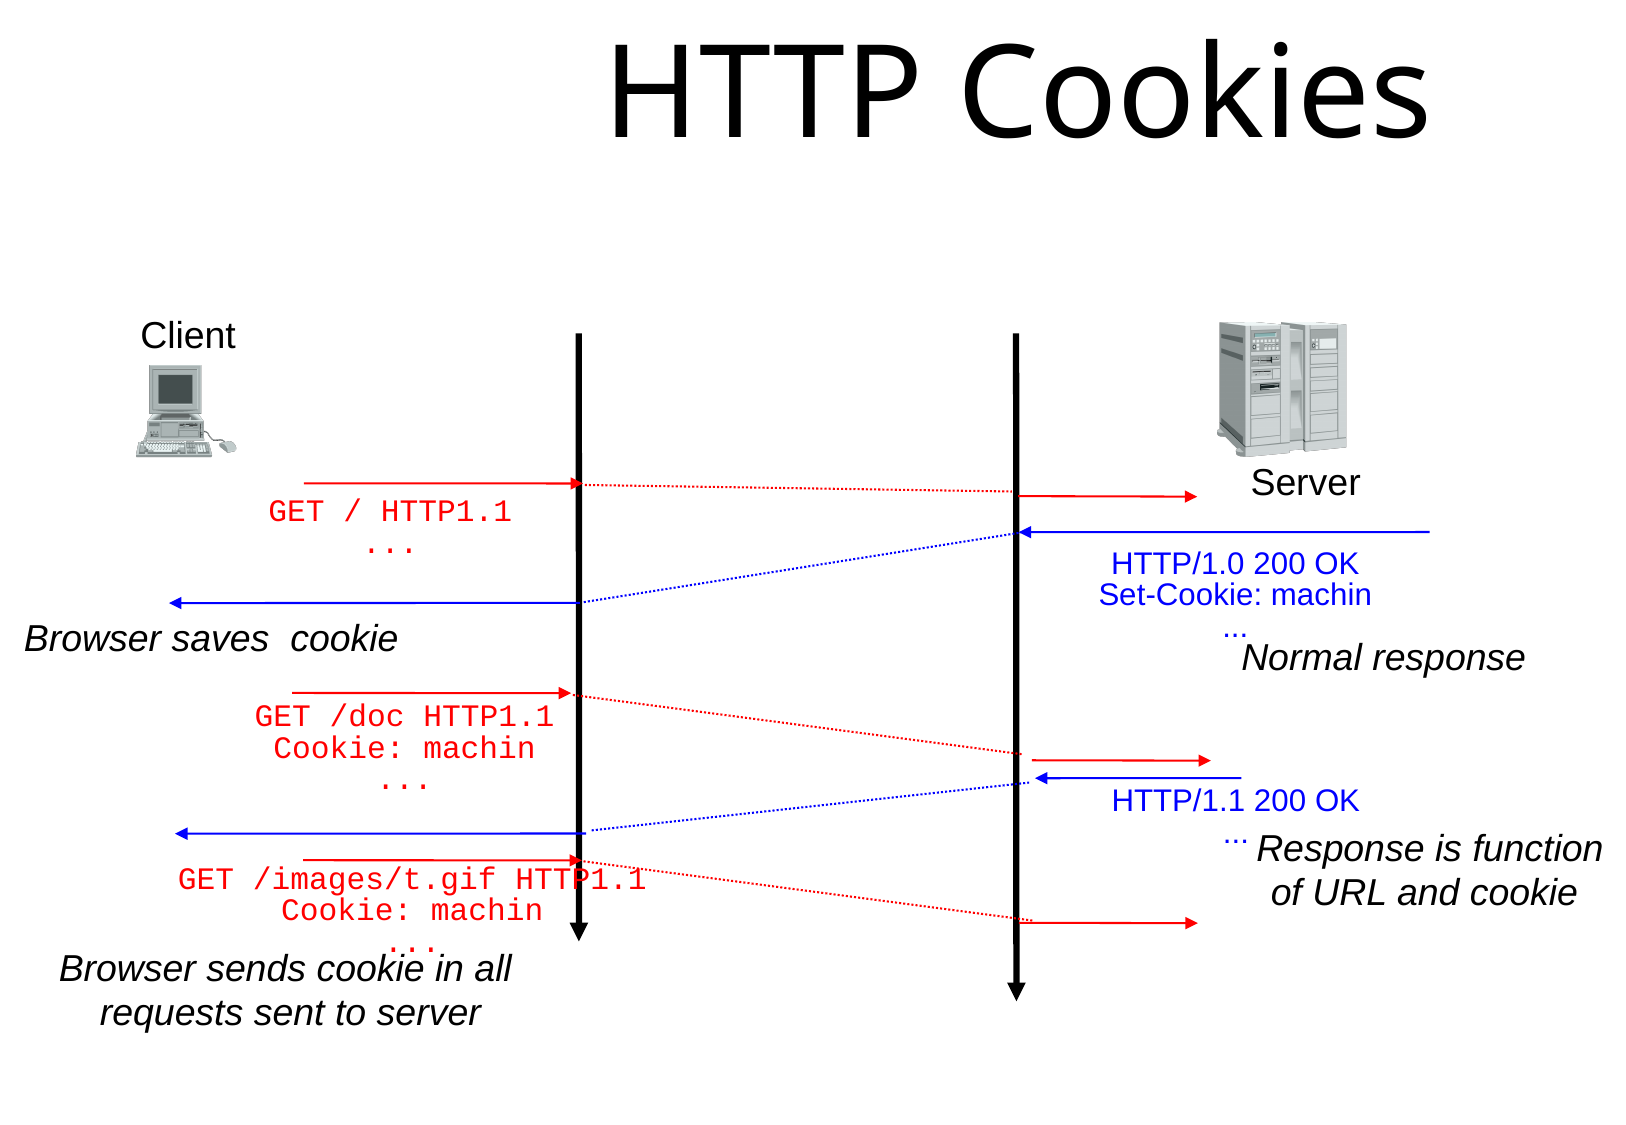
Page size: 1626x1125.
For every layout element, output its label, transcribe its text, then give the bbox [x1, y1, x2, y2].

picture [135, 365, 237, 459]
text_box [17, 483, 1430, 661]
title HTTP Cookies [549, 5, 1522, 193]
picture [1217, 322, 1347, 457]
text_box Server [1250, 464, 1361, 481]
text_box Client [140, 318, 237, 357]
text_box Normal response [1241, 635, 1526, 680]
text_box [36, 692, 1625, 1035]
